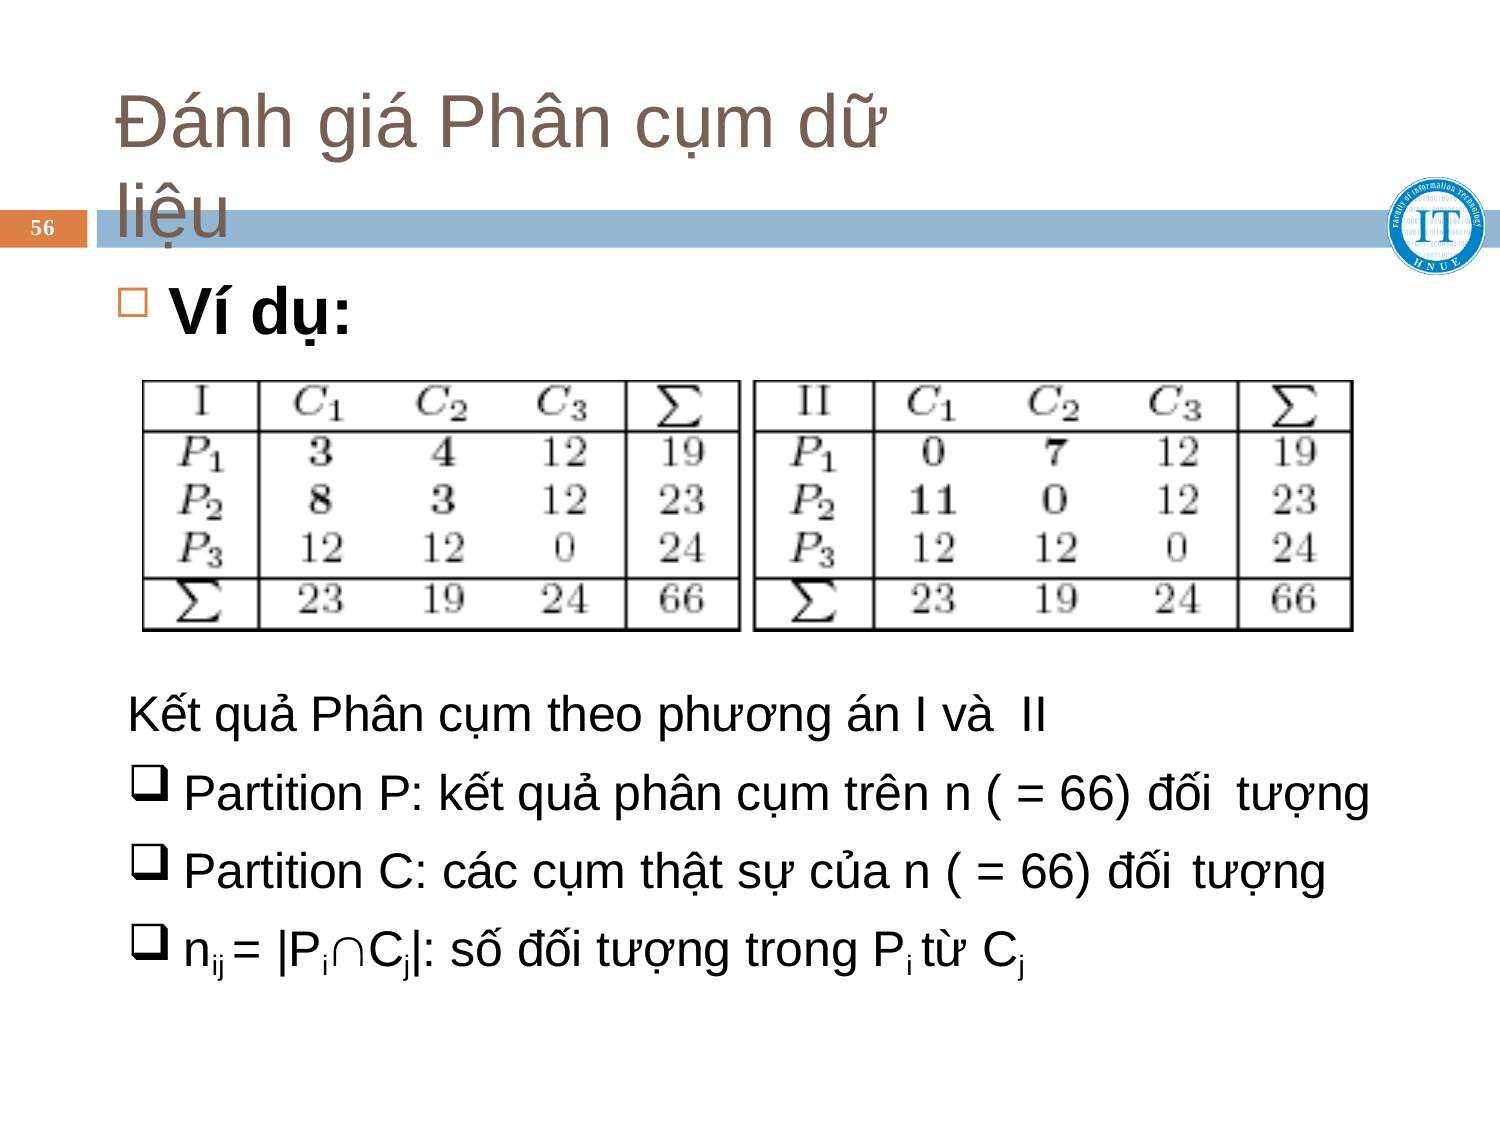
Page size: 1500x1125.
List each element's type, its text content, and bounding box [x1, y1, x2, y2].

text_box 56 [28, 209, 58, 240]
text_box [142, 380, 1354, 632]
text_box Kết quả Phân cụm theo phương án I và II Partition P: kết quả phân cụm trên n ( = 66) đối tượng Partition C: các cụm thật sự của n ( = 66) đối tượng nij = |PiCj|: số đối tượng trong Pi từ Cj [121, 661, 1379, 982]
title Đánh giá Phân cụm dữ liệu [113, 70, 1025, 261]
text_box Ví dụ: [112, 265, 356, 348]
picture [1381, 169, 1486, 275]
